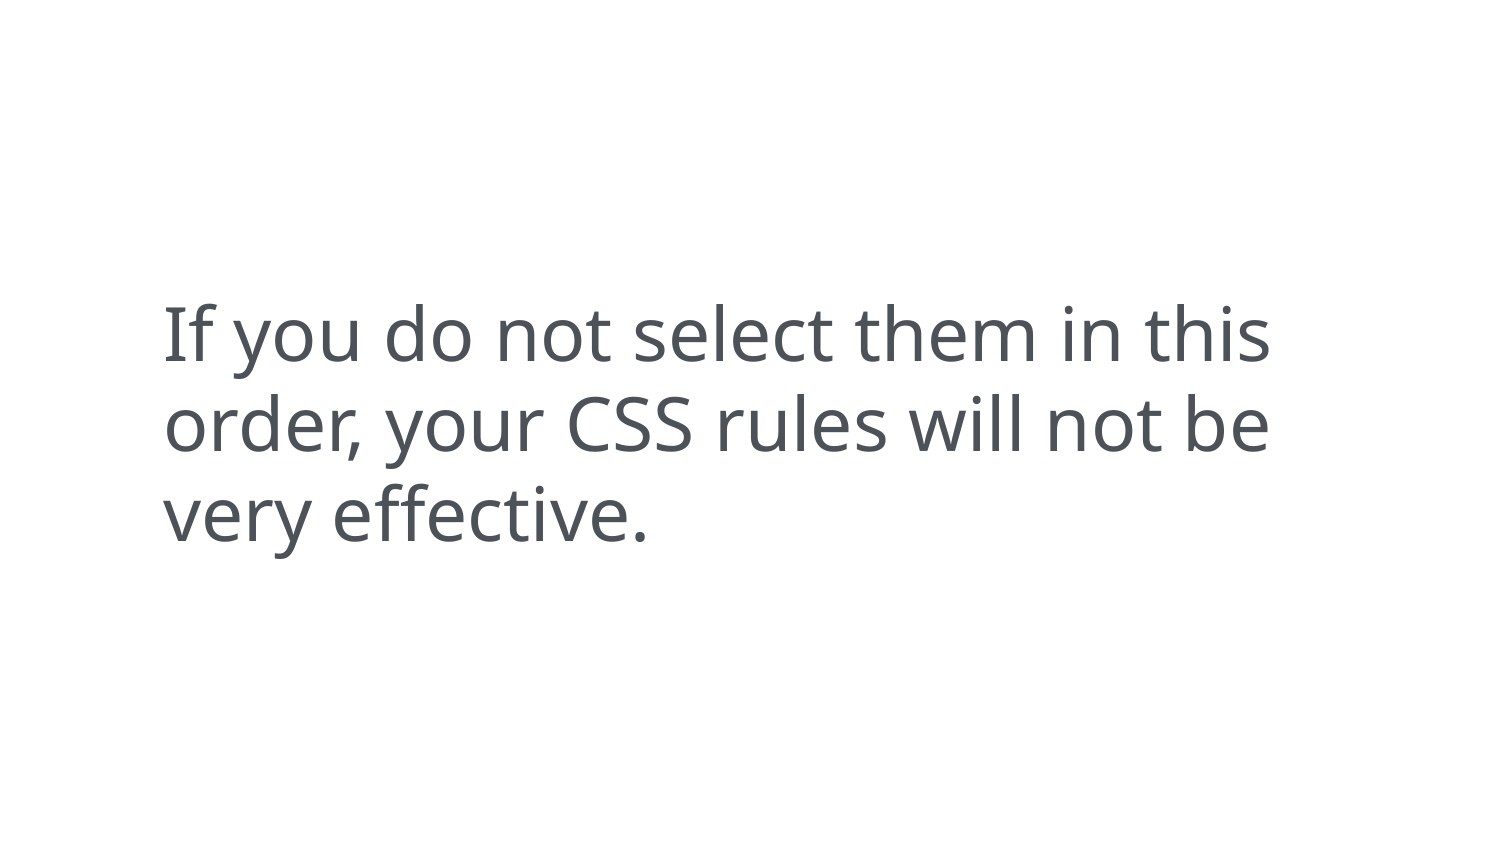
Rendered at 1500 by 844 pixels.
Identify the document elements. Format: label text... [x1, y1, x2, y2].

text_box If you do not select them in this order, your CSS rules will not be very effective. [148, 190, 1352, 654]
